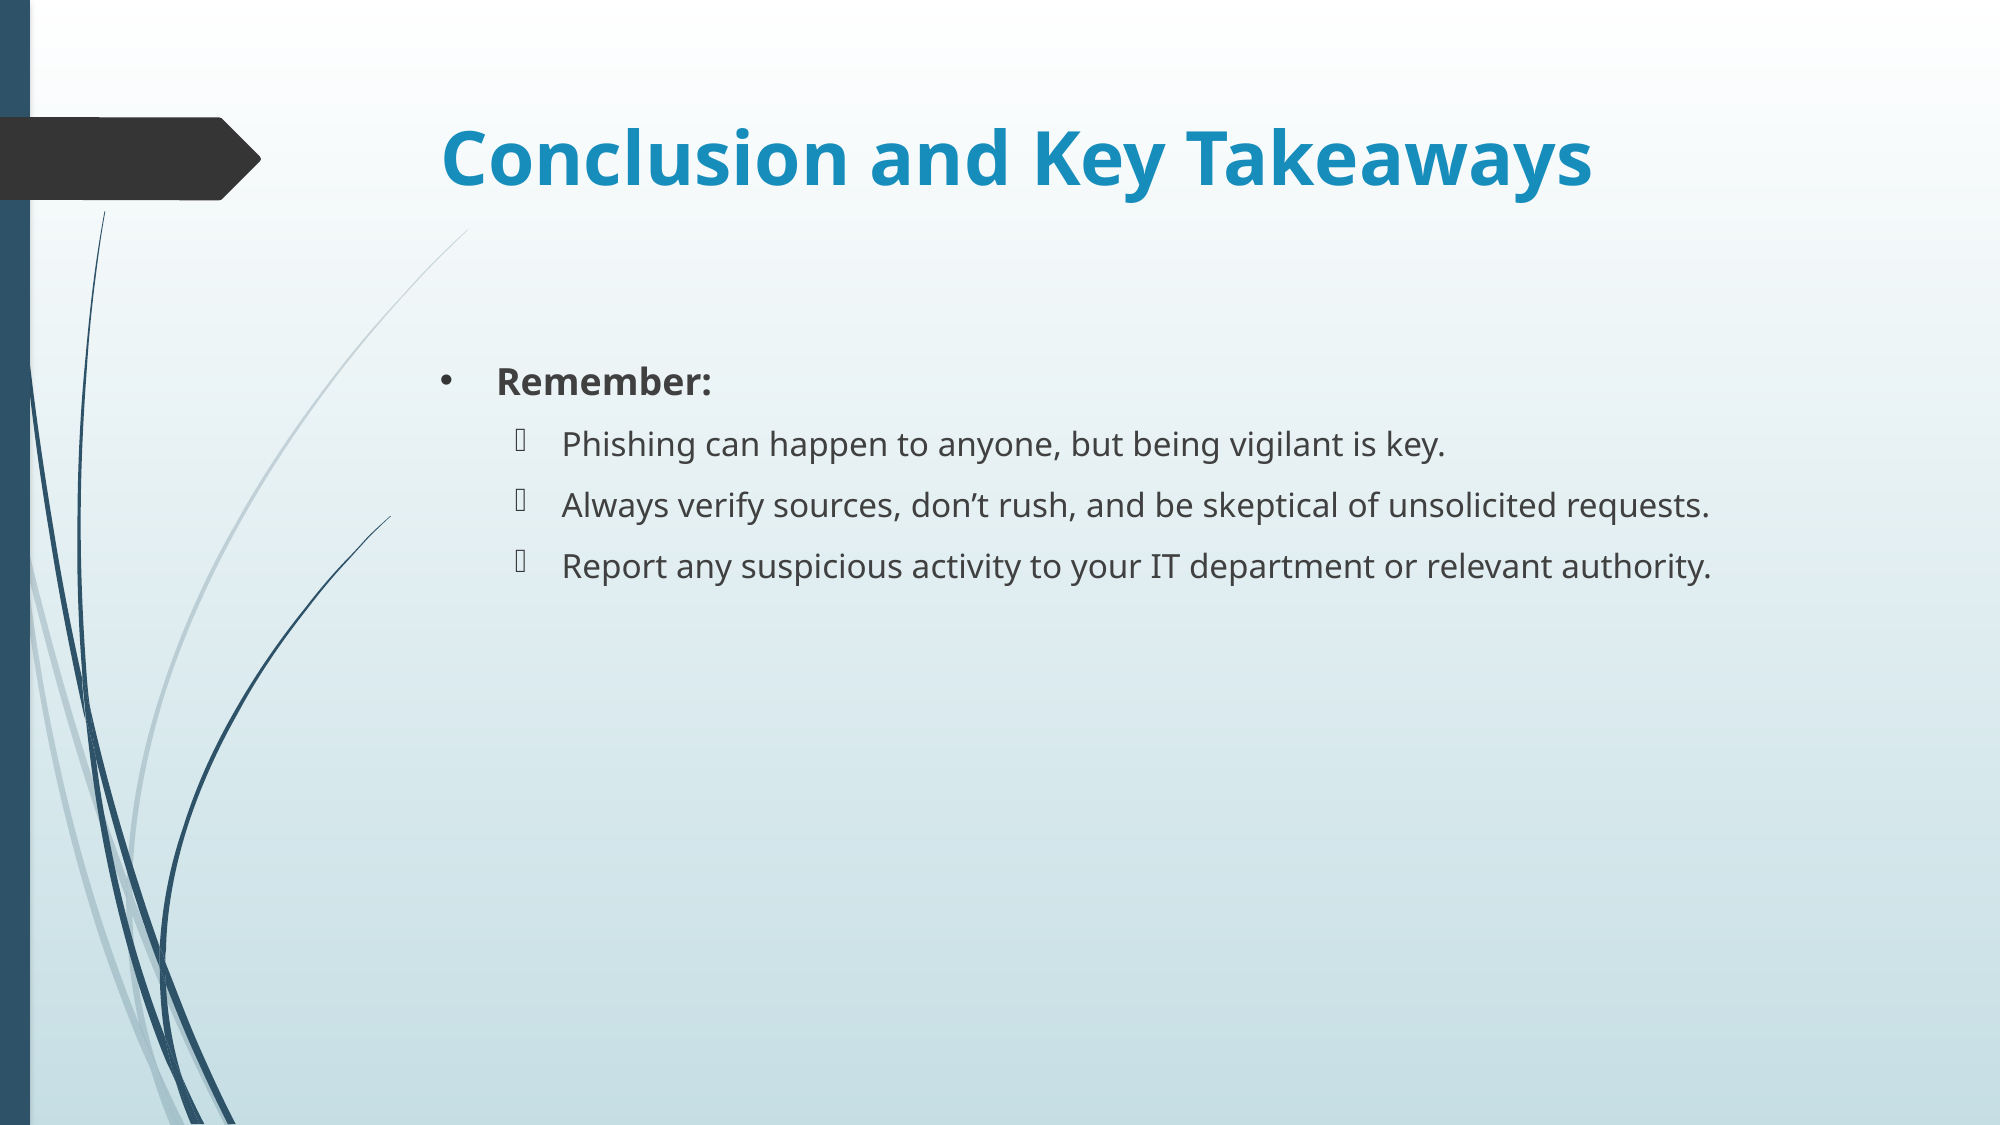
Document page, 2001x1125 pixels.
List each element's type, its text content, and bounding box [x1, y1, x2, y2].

list Remember: Phishing can happen to anyone, but being vigilant is key. Always verify sources, don’t rush, and be skeptical of unsolicited requests. Report any suspicious activity to your IT department or relevant authority. [424, 350, 1888, 970]
title Conclusion and Key Takeaways [425, 102, 1888, 313]
